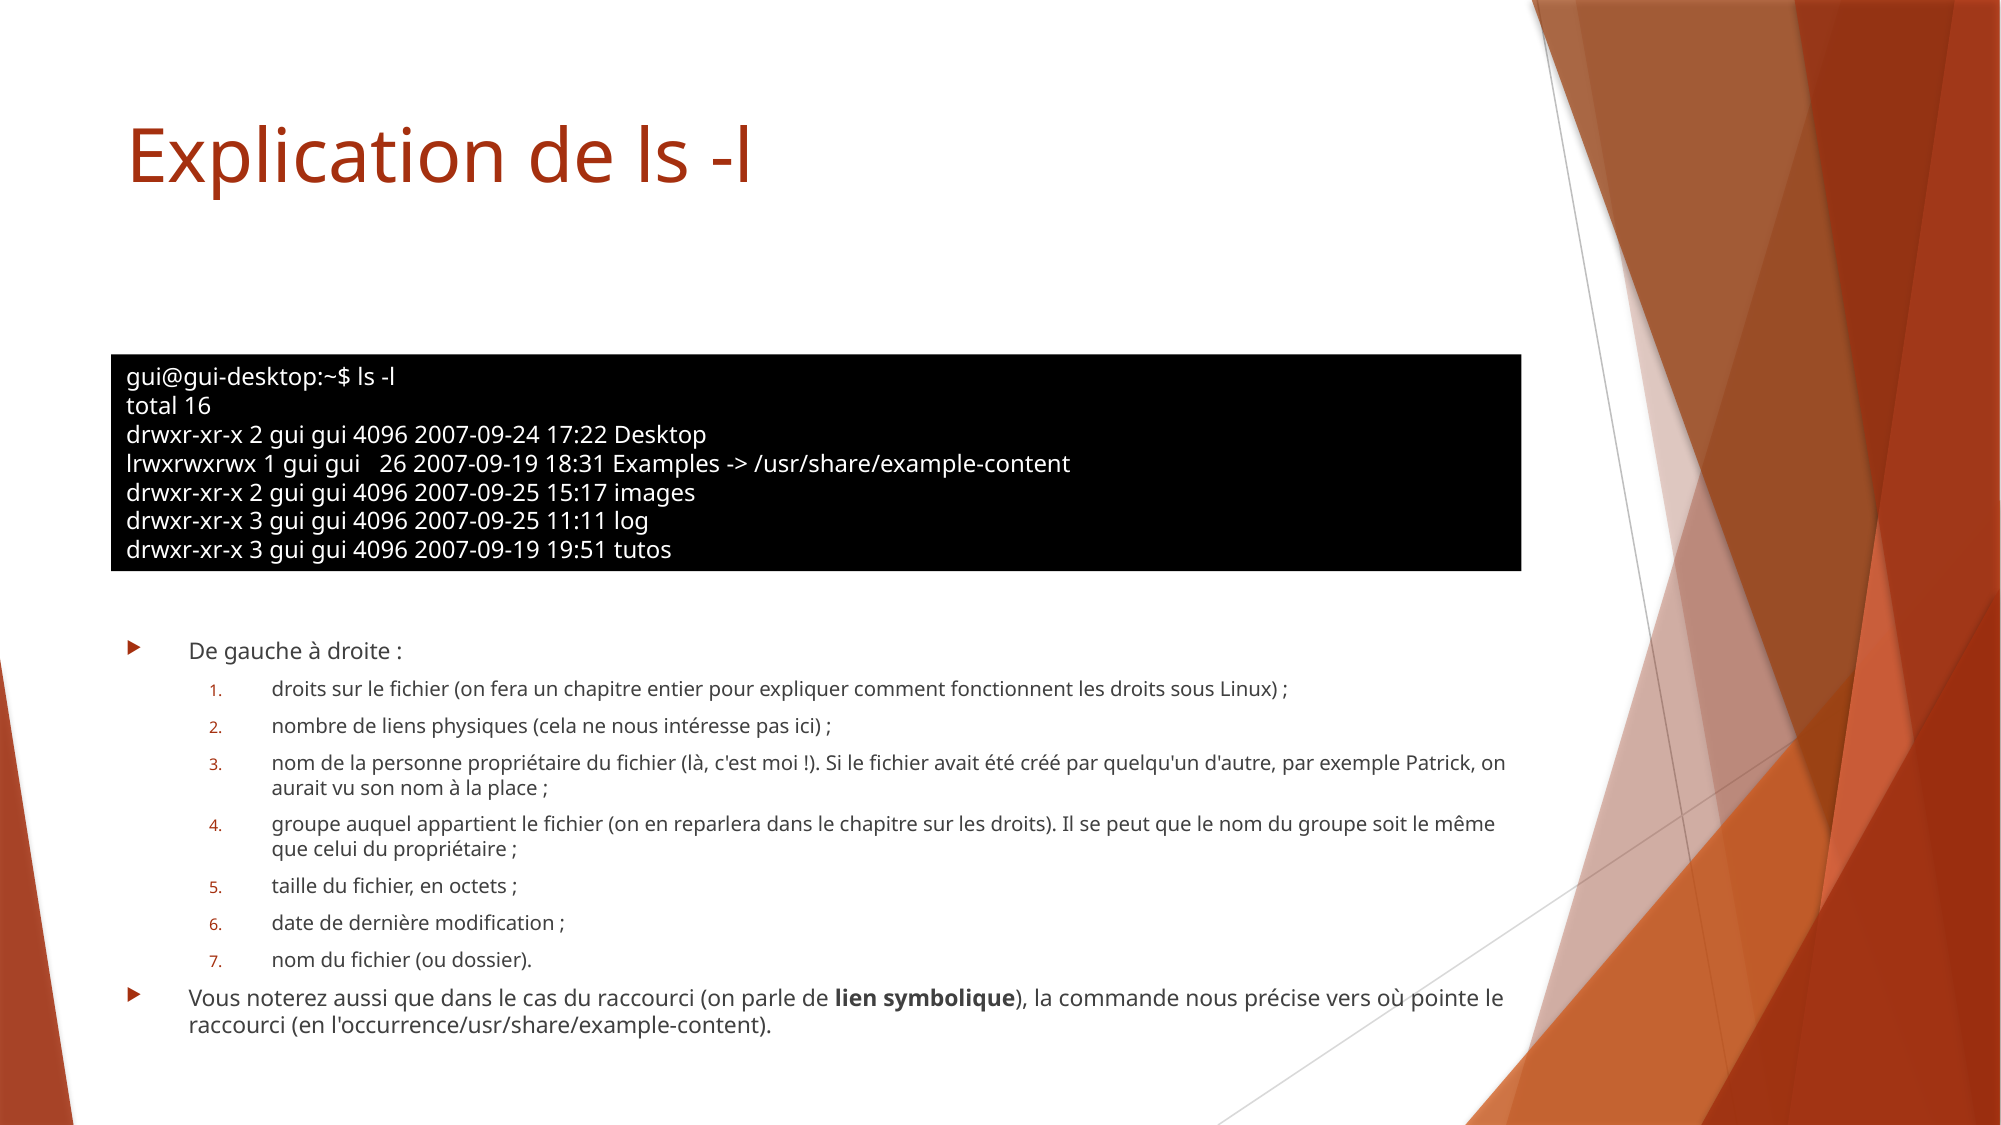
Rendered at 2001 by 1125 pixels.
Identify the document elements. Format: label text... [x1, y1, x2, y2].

list De gauche à droite : droits sur le fichier (on fera un chapitre entier pour expliquer comment fonctionnent les droits sous Linux) ; nombre de liens physiques (cela ne nous intéresse pas ici) ; nom de la personne propriétaire du fichier (là, c'est moi !). Si le fichier avait été créé par quelqu'un d'autre, par exemple Patrick, on aurait vu son nom à la place ; groupe auquel appartient le fichier (on en reparlera dans le chapitre sur les droits). Il se peut que le nom du groupe soit le même que celui du propriétaire ; taille du fichier, en octets ; date de dernière modification ; nom du fichier (ou dossier). Vous noterez aussi que dans le cas du raccourci (on parle de lien symbolique), la commande nous précise vers où pointe le raccourci (en l'occurrence/usr/share/example-content). [111, 628, 1522, 1047]
list gui@gui-desktop:~$ ls -l total 16 drwxr-xr-x 2 gui gui 4096 2007-09-24 17:22 Desktop lrwxrwxrwx 1 gui gui 26 2007-09-19 18:31 Examples -> /usr/share/example-content drwxr-xr-x 2 gui gui 4096 2007-09-25 15:17 images drwxr-xr-x 3 gui gui 4096 2007-09-25 11:11 log drwxr-xr-x 3 gui gui 4096 2007-09-19 19:51 tutos [111, 354, 1522, 572]
title Explication de ls -l [111, 99, 1522, 317]
